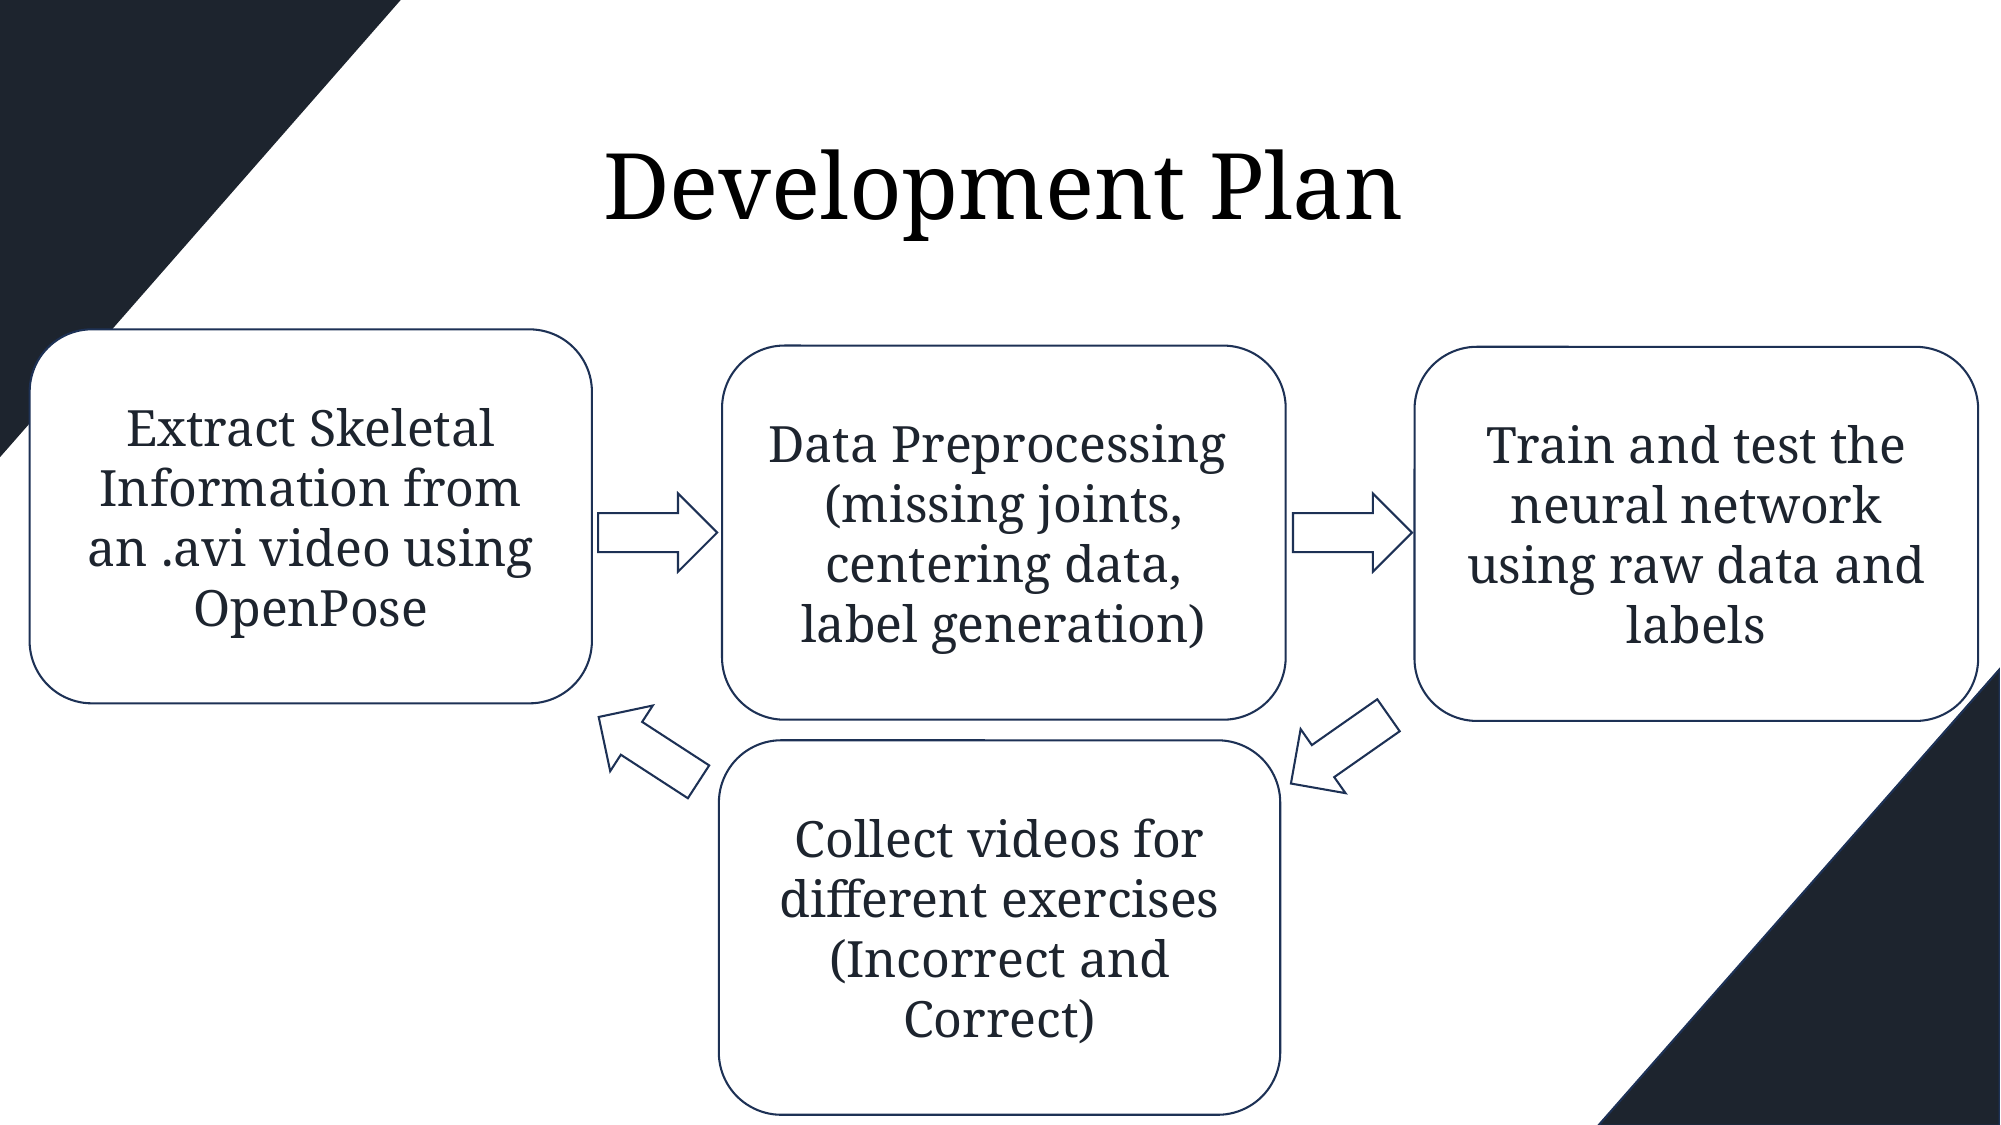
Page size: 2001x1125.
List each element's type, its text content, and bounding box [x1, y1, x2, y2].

text_box [1597, 667, 2000, 1125]
text_box [597, 490, 719, 575]
text_box [597, 704, 711, 800]
text_box [1291, 490, 1414, 575]
text_box Train and test the neural network using raw data and labels [1413, 345, 1980, 722]
text_box [1289, 697, 1402, 795]
text_box Extract Skeletal Information from an .avi video using OpenPose [28, 328, 593, 705]
text_box Development Plan [191, 71, 1817, 295]
text_box Data Preprocessing (missing joints, centering data, label generation) [720, 344, 1287, 721]
text_box Collect videos for different exercises (Incorrect and Correct) [717, 739, 1282, 1116]
